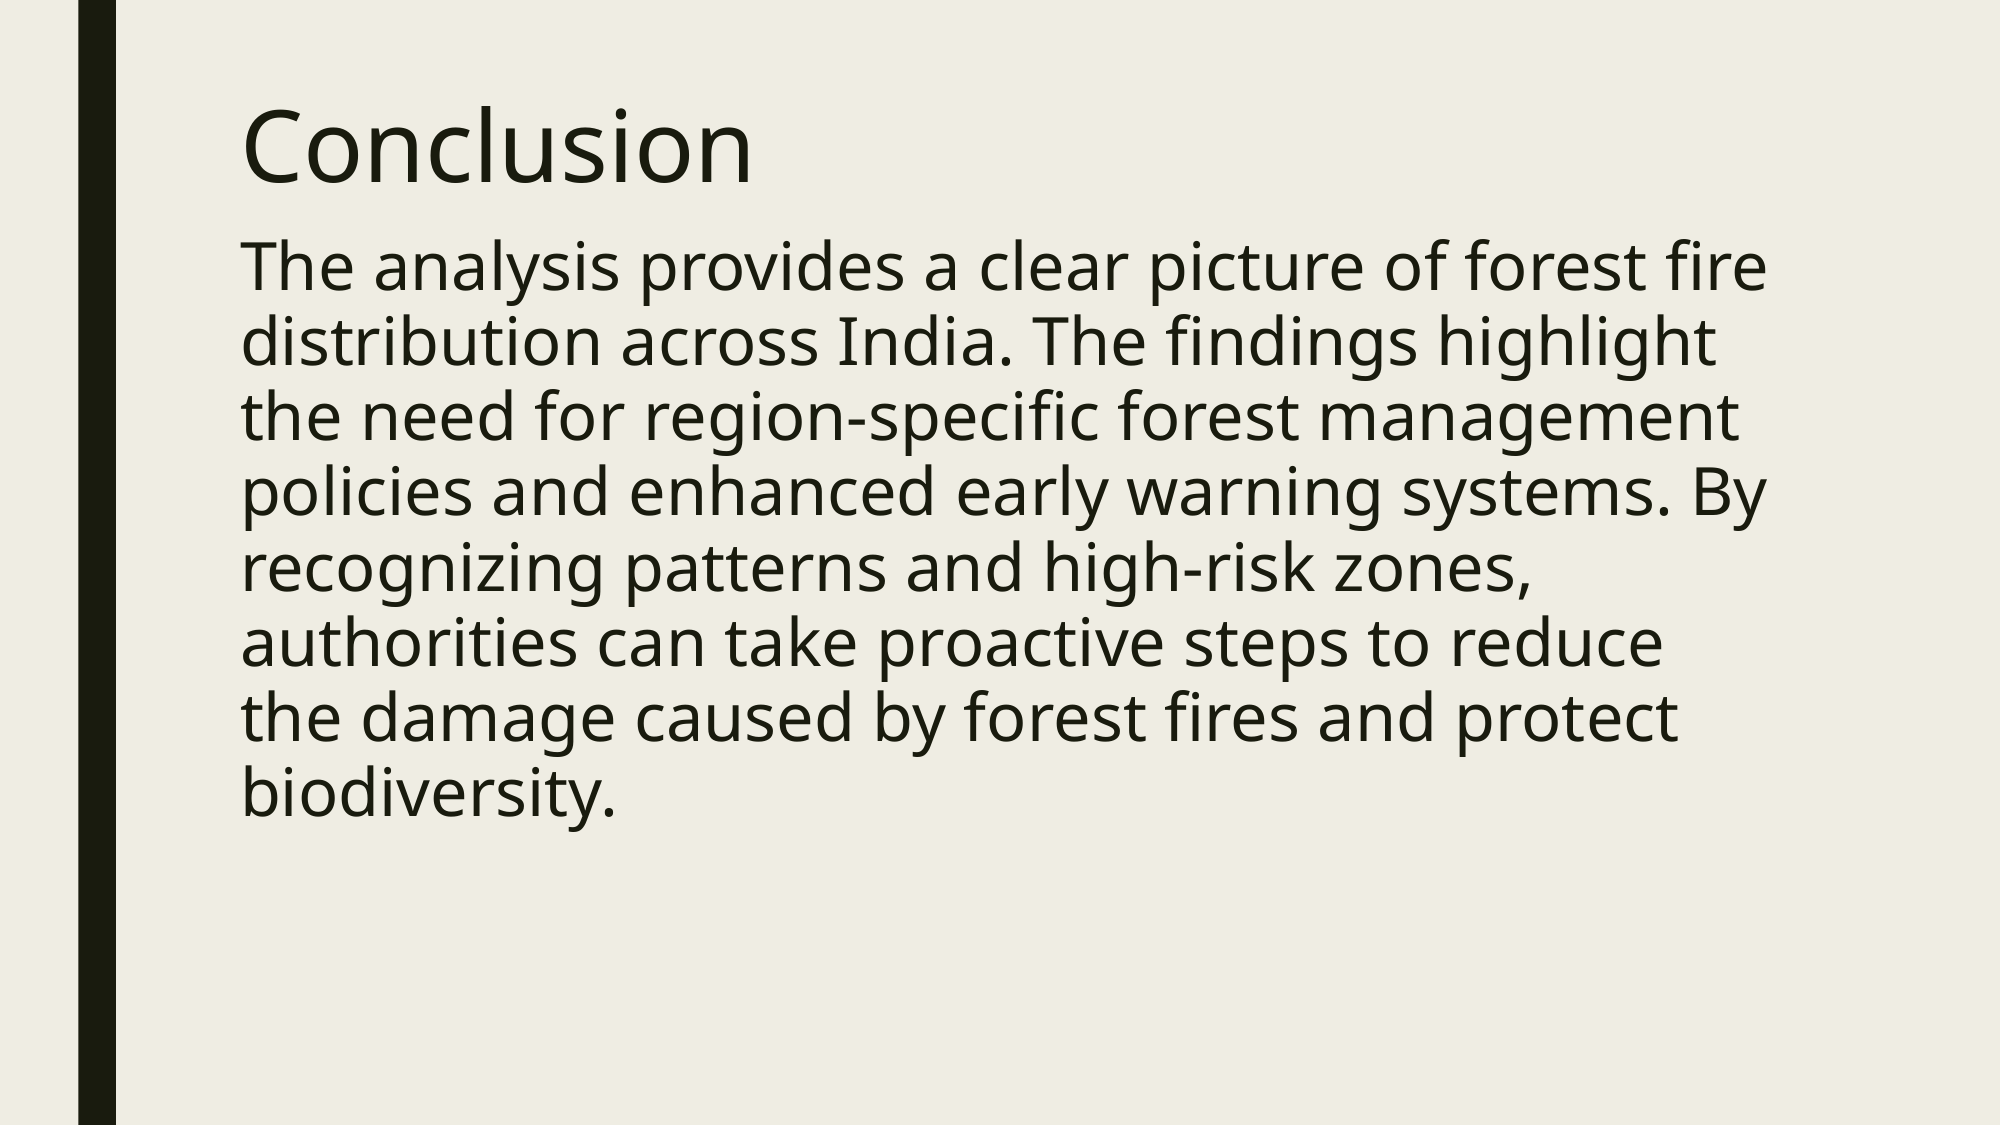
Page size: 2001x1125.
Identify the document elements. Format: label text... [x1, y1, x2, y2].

list Conclusion The analysis provides a clear picture of forest fire distribution across India. The findings highlight the need for region-specific forest management policies and enhanced early warning systems. By recognizing patterns and high-risk zones, authorities can take proactive steps to reduce the damage caused by forest fires and protect biodiversity. [225, 85, 1800, 963]
